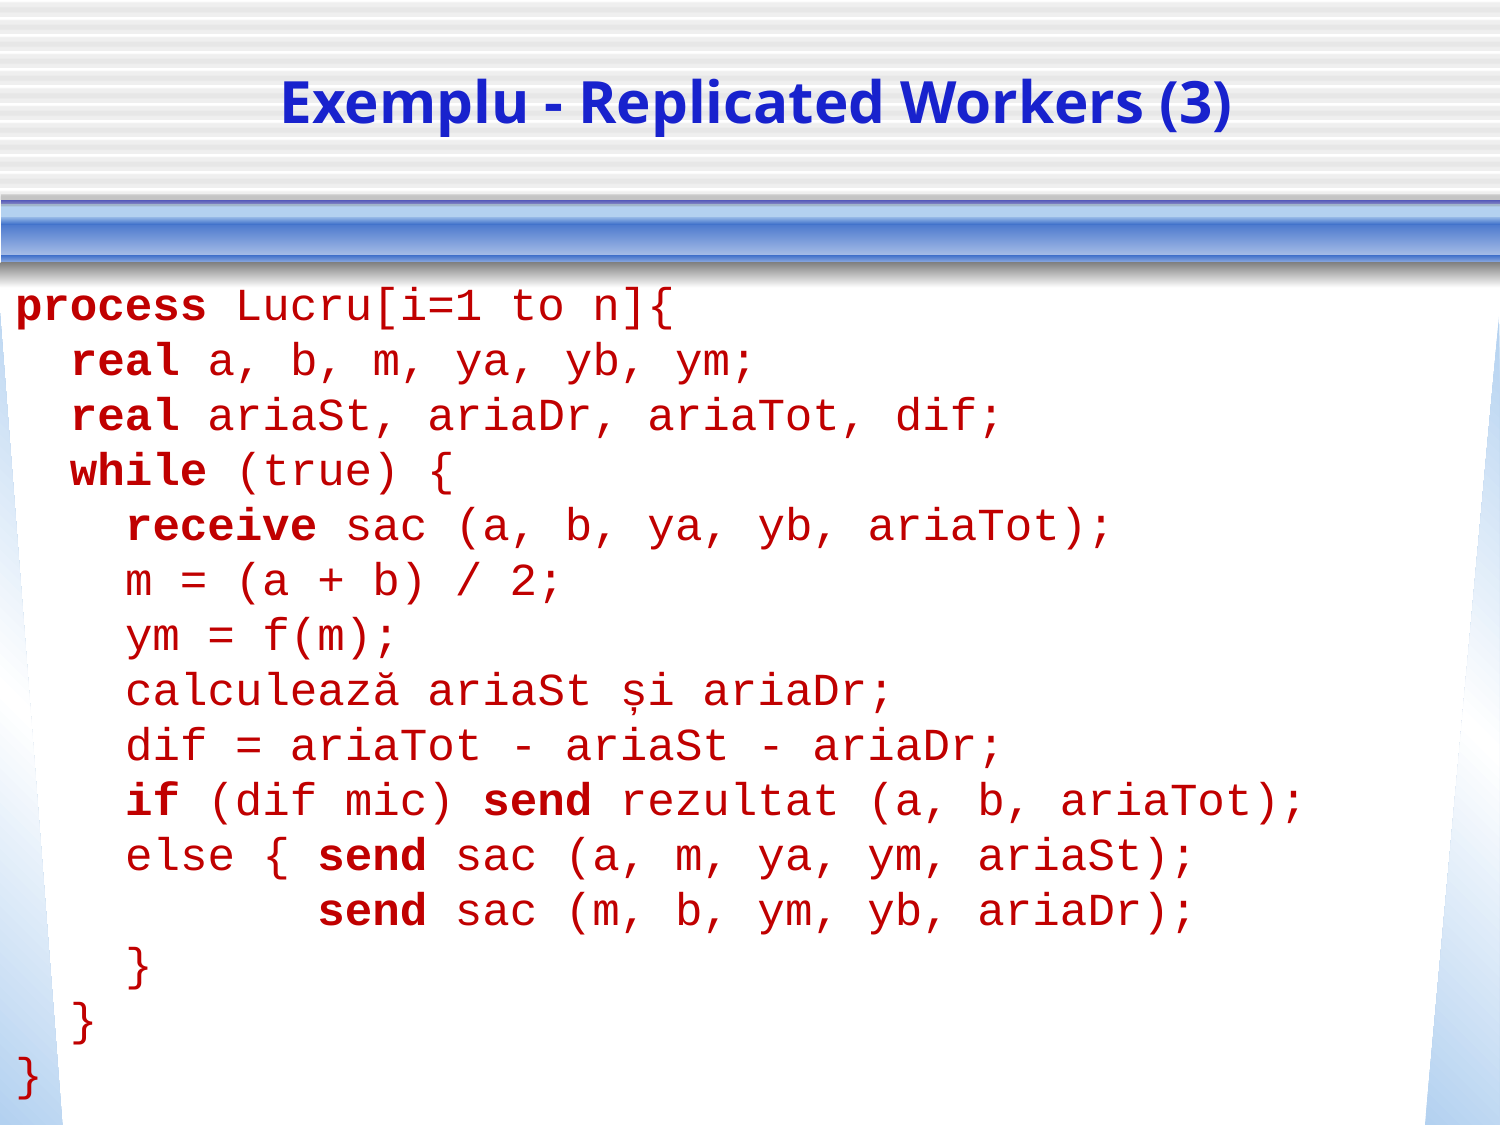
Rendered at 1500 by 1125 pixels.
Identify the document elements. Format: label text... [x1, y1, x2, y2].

list process Lucru[i=1 to n]{ real a, b, m, ya, yb, ym; real ariaSt, ariaDr, ariaTot, dif; while (true) { receive sac (a, b, ya, yb, ariaTot); m = (a + b) / 2; ym = f(m); calculează ariaSt și ariaDr; dif = ariaTot - ariaSt - ariaDr; if (dif mic) send rezultat (a, b, ariaTot); else { send sac (a, m, ya, ym, ariaSt); send sac (m, b, ym, yb, ariaDr); } } } [0, 267, 1500, 1125]
picture [0, 0, 1500, 194]
title Exemplu - Replicated Workers (3) [24, 12, 1488, 188]
